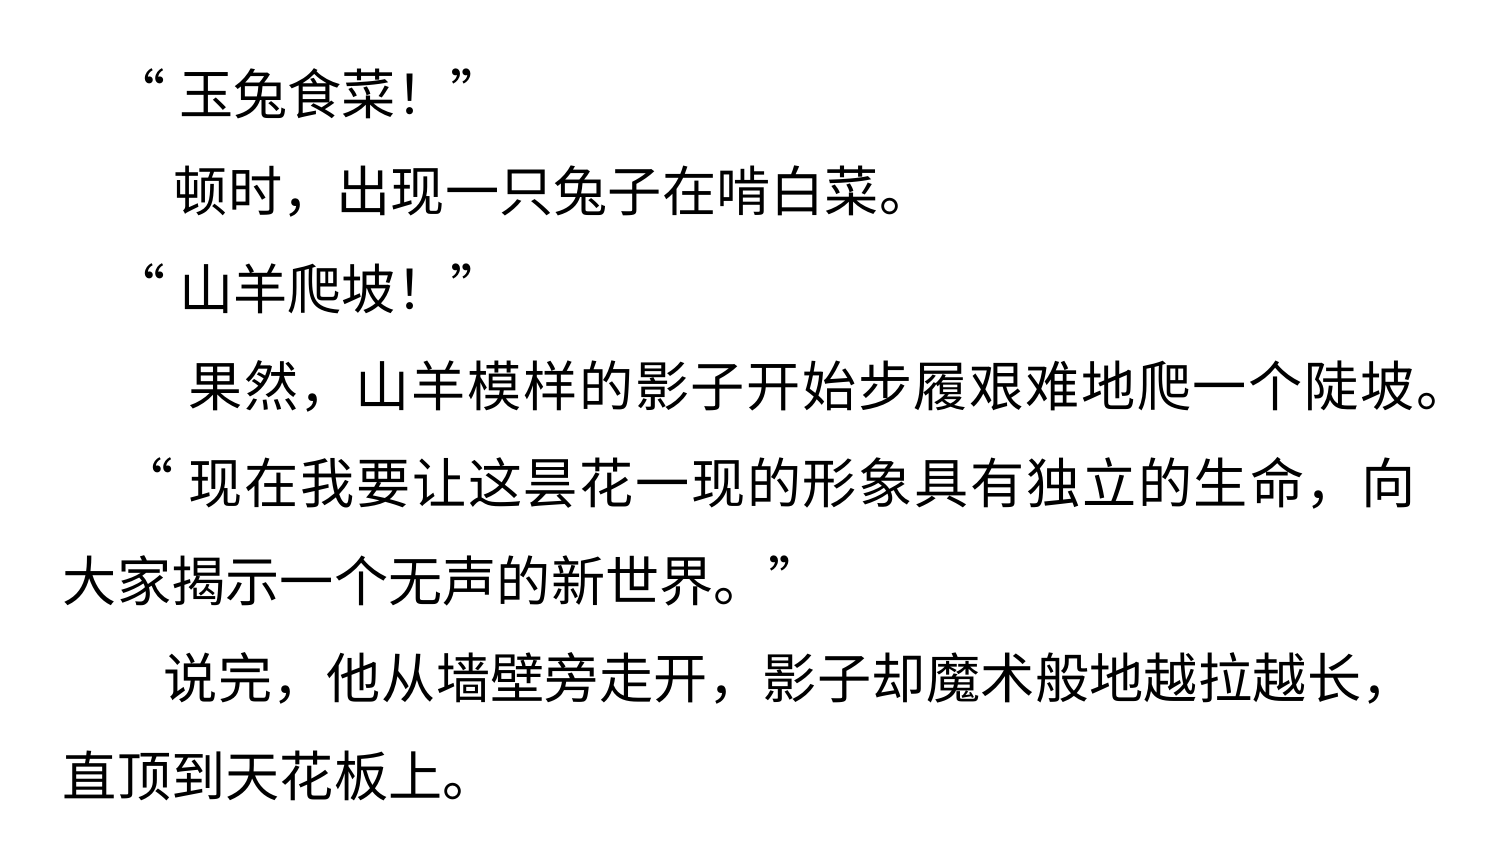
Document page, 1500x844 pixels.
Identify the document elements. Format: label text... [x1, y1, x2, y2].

text_box “玉兔食菜！” 顿时，出现一只兔子在啃白菜。 “山羊爬坡！” 果然，山羊模样的影子开始步履艰难地爬一个陡坡。 “现在我要让这昙花一现的形象具有独立的生命，向大家揭示一个无声的新世界。” 说完，他从墙壁旁走开，影子却魔术般地越拉越长，直顶到天花板上。 [48, 20, 1431, 815]
